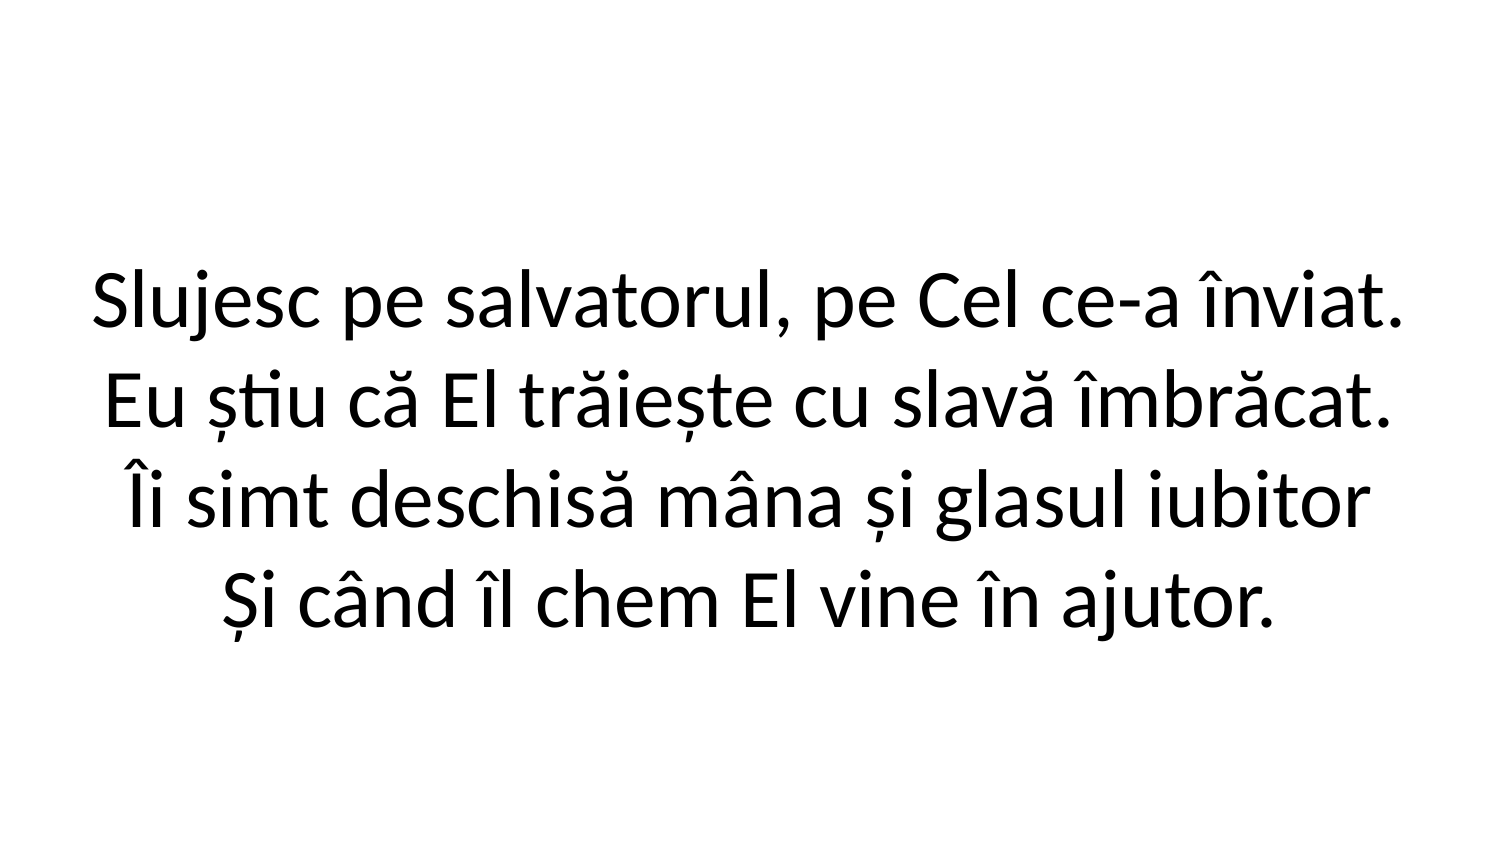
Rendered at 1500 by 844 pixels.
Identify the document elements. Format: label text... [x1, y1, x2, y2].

text_box Slujesc pe salvatorul, pe Cel ce-a înviat. Eu știu că El trăiește cu slavă îmbrăcat. Îi simt deschisă mâna și glasul iubitor Și când îl chem El vine în ajutor. [76, 192, 1424, 652]
